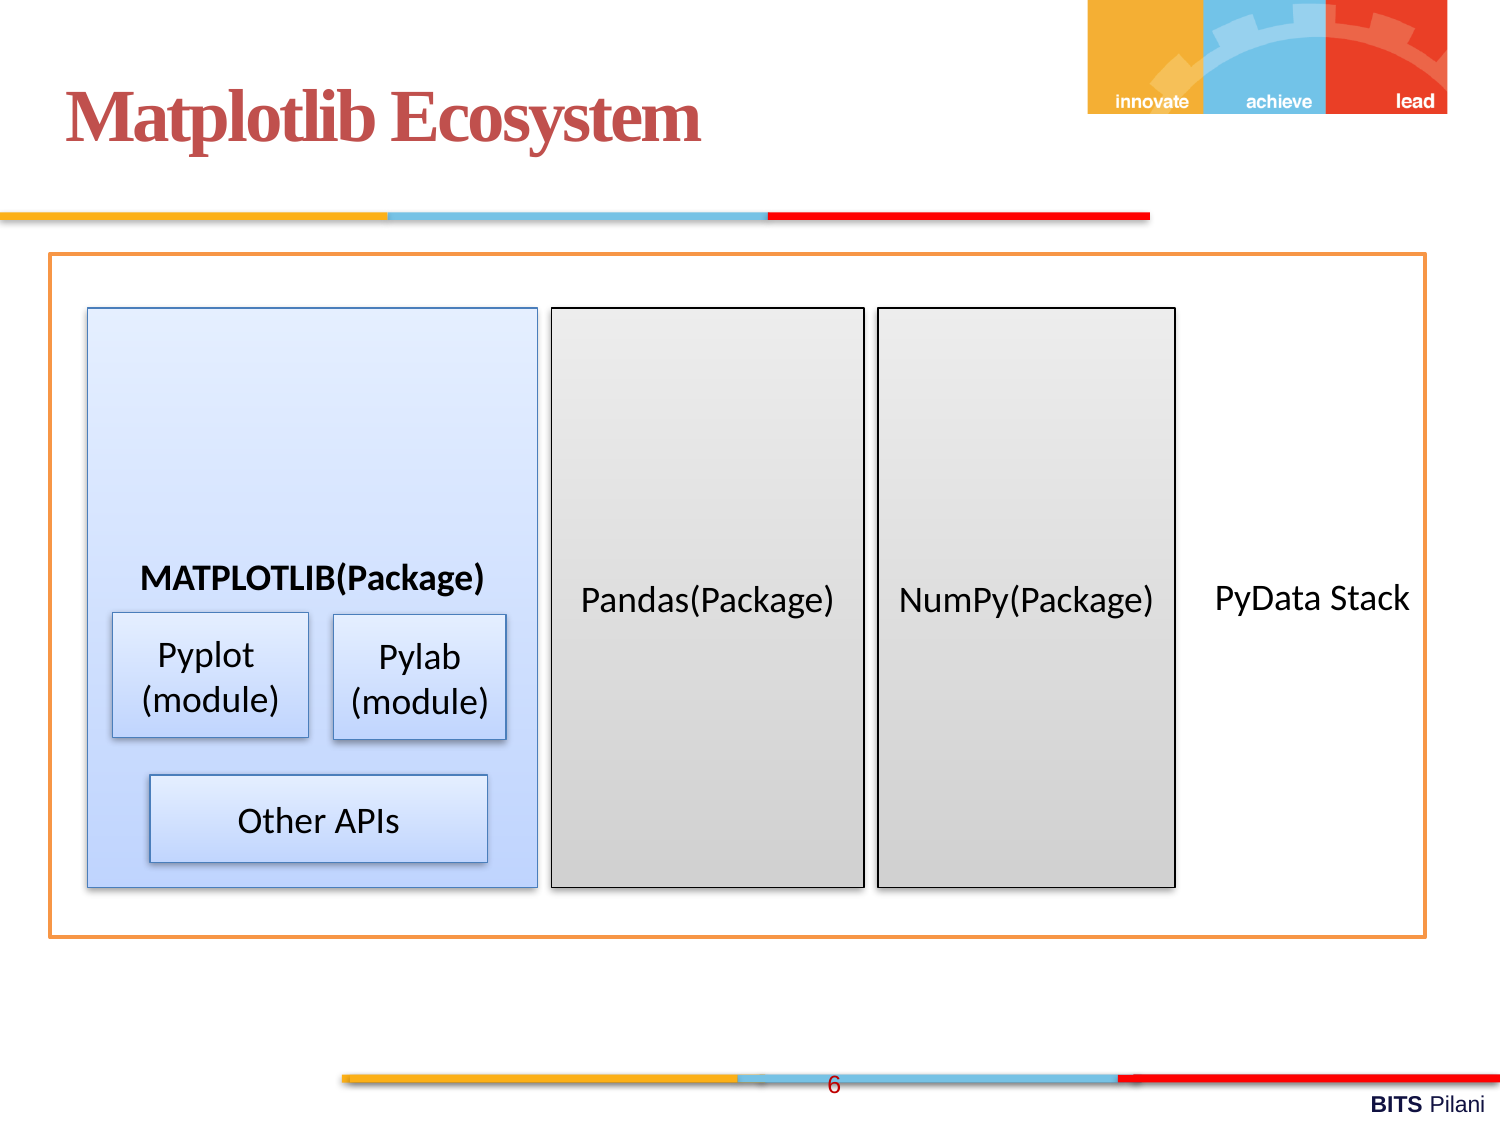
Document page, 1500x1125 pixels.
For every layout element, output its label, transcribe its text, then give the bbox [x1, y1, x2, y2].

text_box PyData Stack [48, 252, 1427, 939]
picture [1087, 0, 1448, 114]
text_box Pylab (module) [333, 614, 507, 740]
list Matplotlib Ecosystem [49, 24, 1088, 213]
slide_number 6 [506, 1053, 857, 1114]
text_box Pandas(Package) [551, 307, 865, 888]
text_box NumPy(Package) [877, 307, 1176, 888]
text_box Pyplot (module) [112, 612, 309, 738]
text_box MATPLOTLIB(Package) [87, 307, 538, 888]
text_box Other APIs [149, 774, 488, 863]
